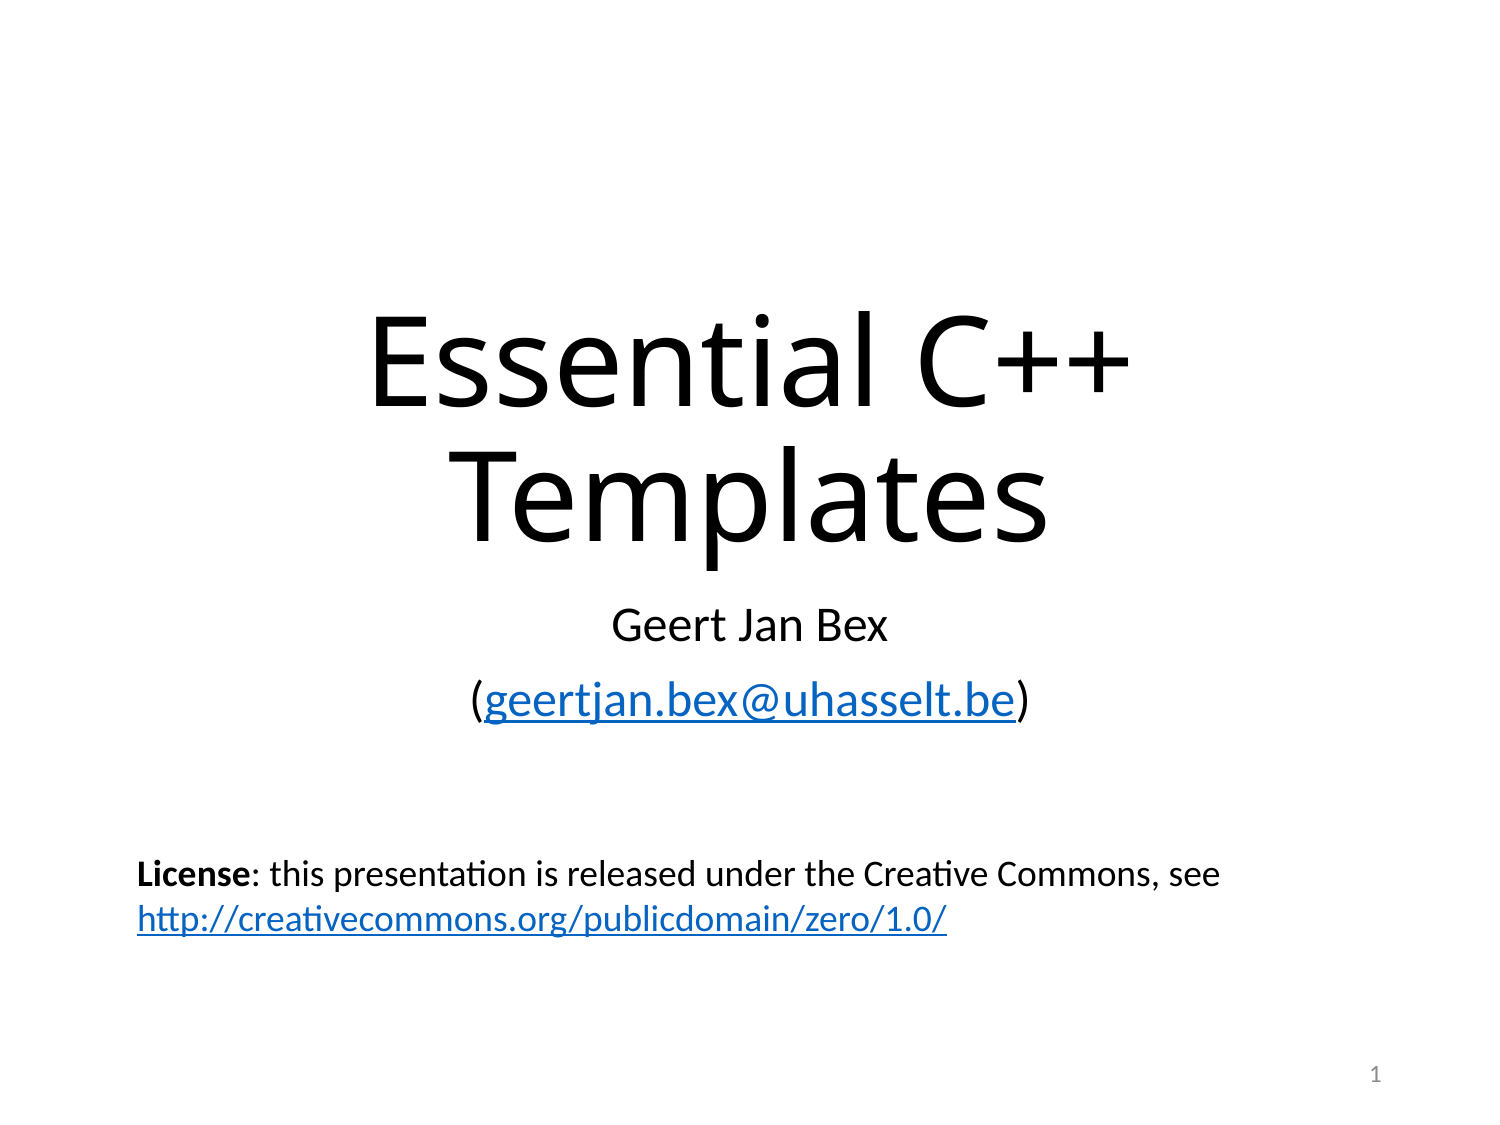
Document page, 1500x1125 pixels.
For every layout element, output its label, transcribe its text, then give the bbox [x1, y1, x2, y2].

slide_number 1 [1059, 1042, 1397, 1103]
text_box License: this presentation is released under the Creative Commons, see http://creativecommons.org/publicdomain/zero/1.0/ [122, 841, 1237, 947]
title Essential C++ Templates [112, 184, 1388, 576]
subtitle Geert Jan Bex (geertjan.bex@uhasselt.be) [187, 590, 1313, 863]
